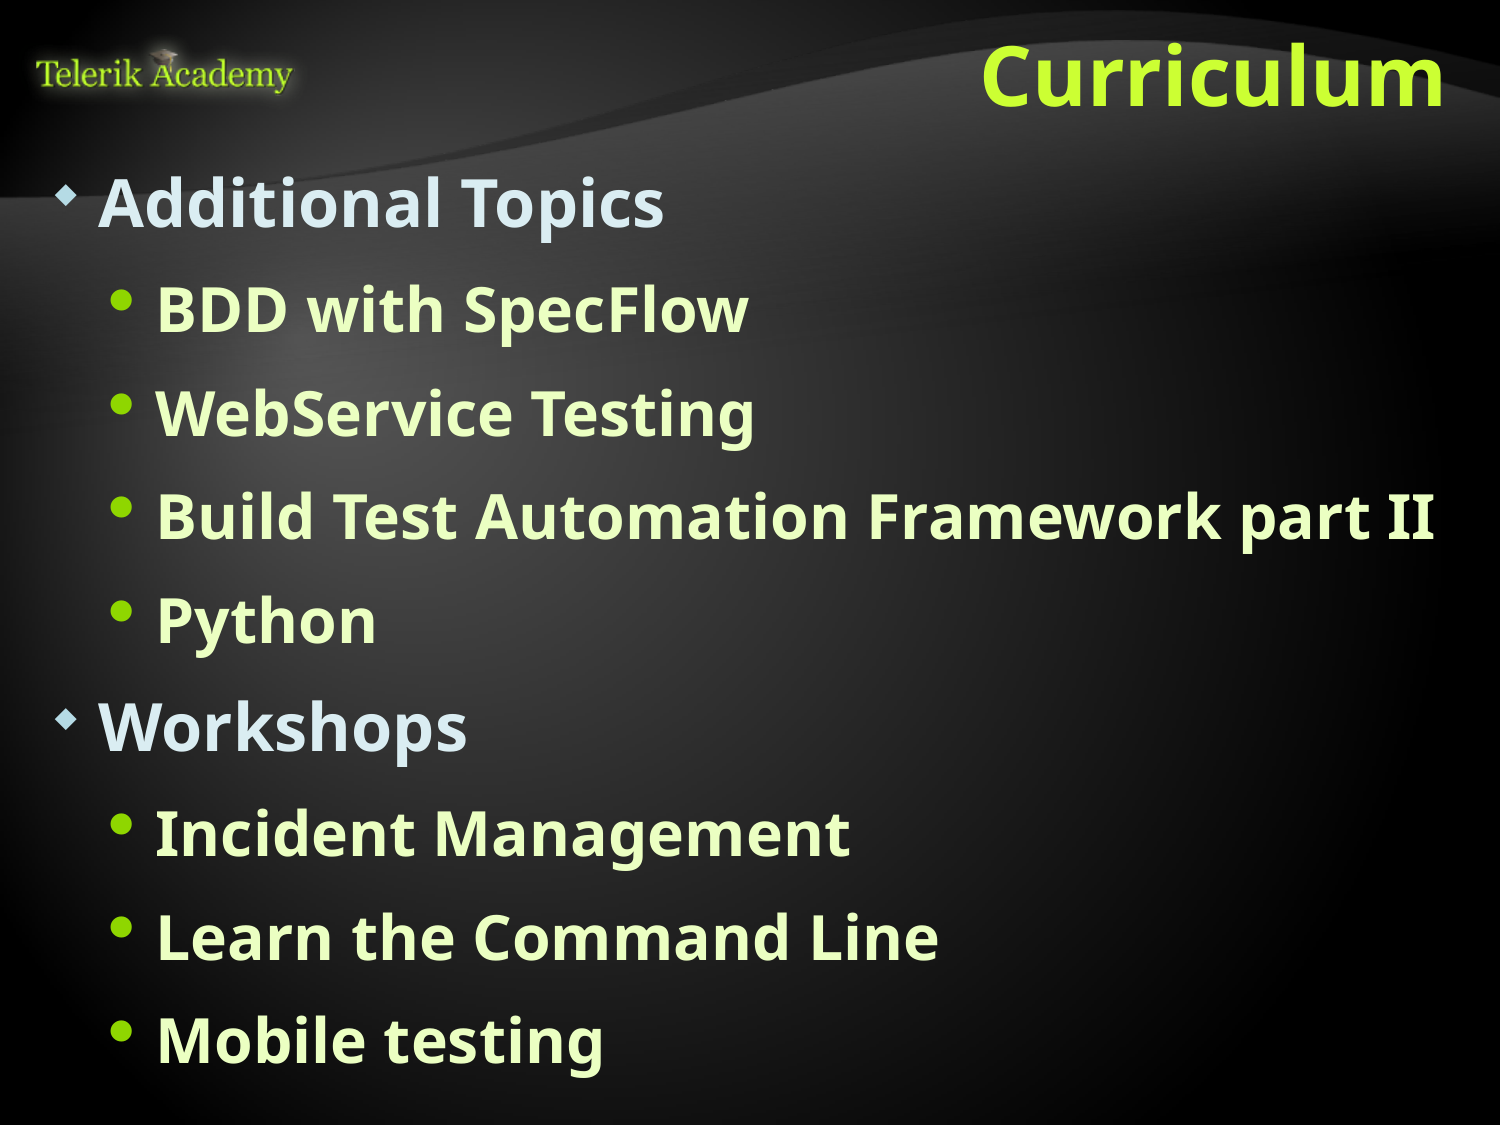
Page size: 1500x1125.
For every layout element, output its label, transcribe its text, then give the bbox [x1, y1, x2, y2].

picture [0, 0, 1500, 1125]
title Curriculum [300, 12, 1463, 149]
list Additional Topics BDD with SpecFlow WebService Testing Build Test Automation Framework part II Python Workshops Incident Management Learn the Command Line Mobile testing [37, 149, 1463, 1100]
